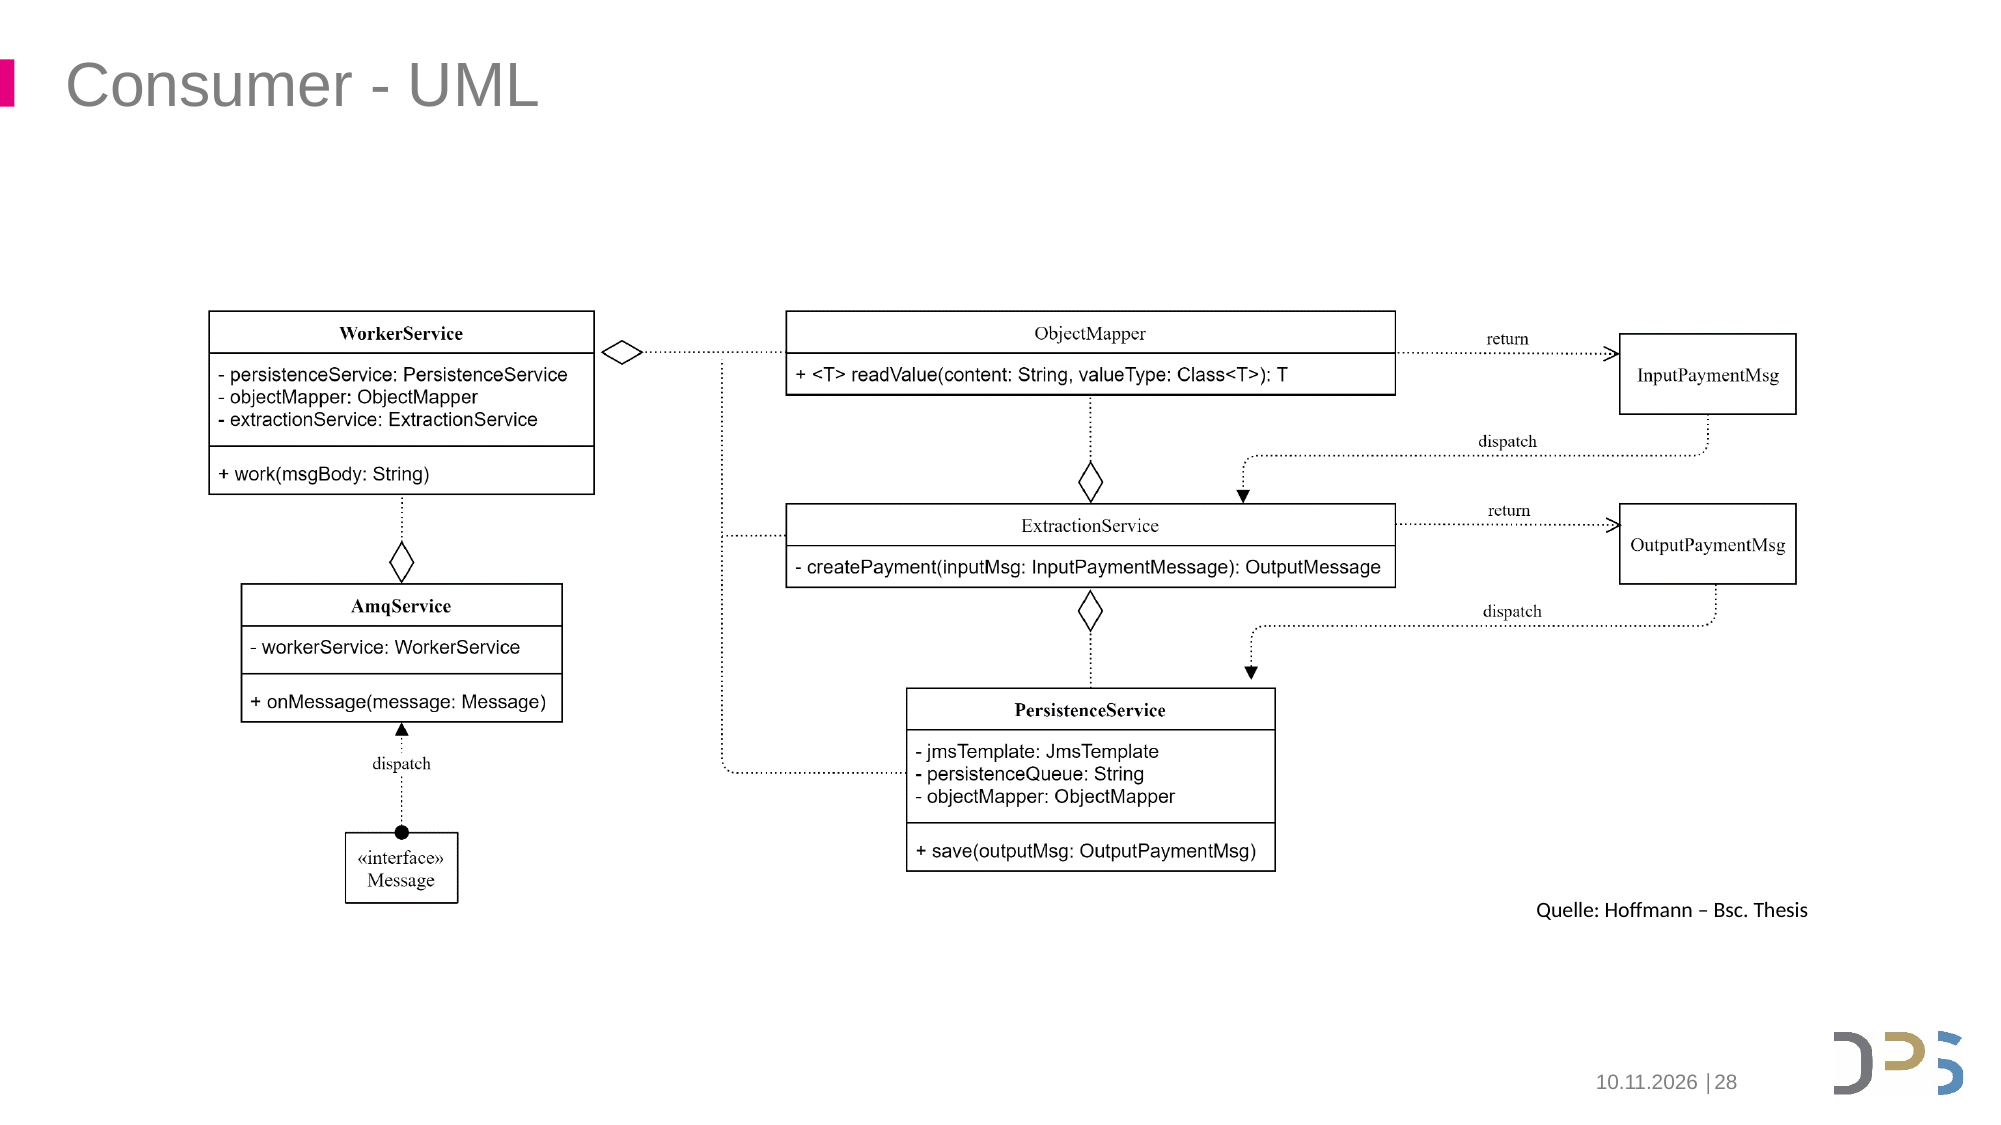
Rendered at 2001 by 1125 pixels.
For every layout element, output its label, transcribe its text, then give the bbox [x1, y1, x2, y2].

text_box Quelle: Hoffmann – Bsc. Thesis [1383, 888, 1824, 930]
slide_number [1552, 1067, 1698, 1097]
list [197, 299, 1803, 910]
slide_number 28 [1714, 1066, 1771, 1097]
title Consumer - UML [35, 52, 1384, 115]
picture [1834, 1031, 1964, 1095]
